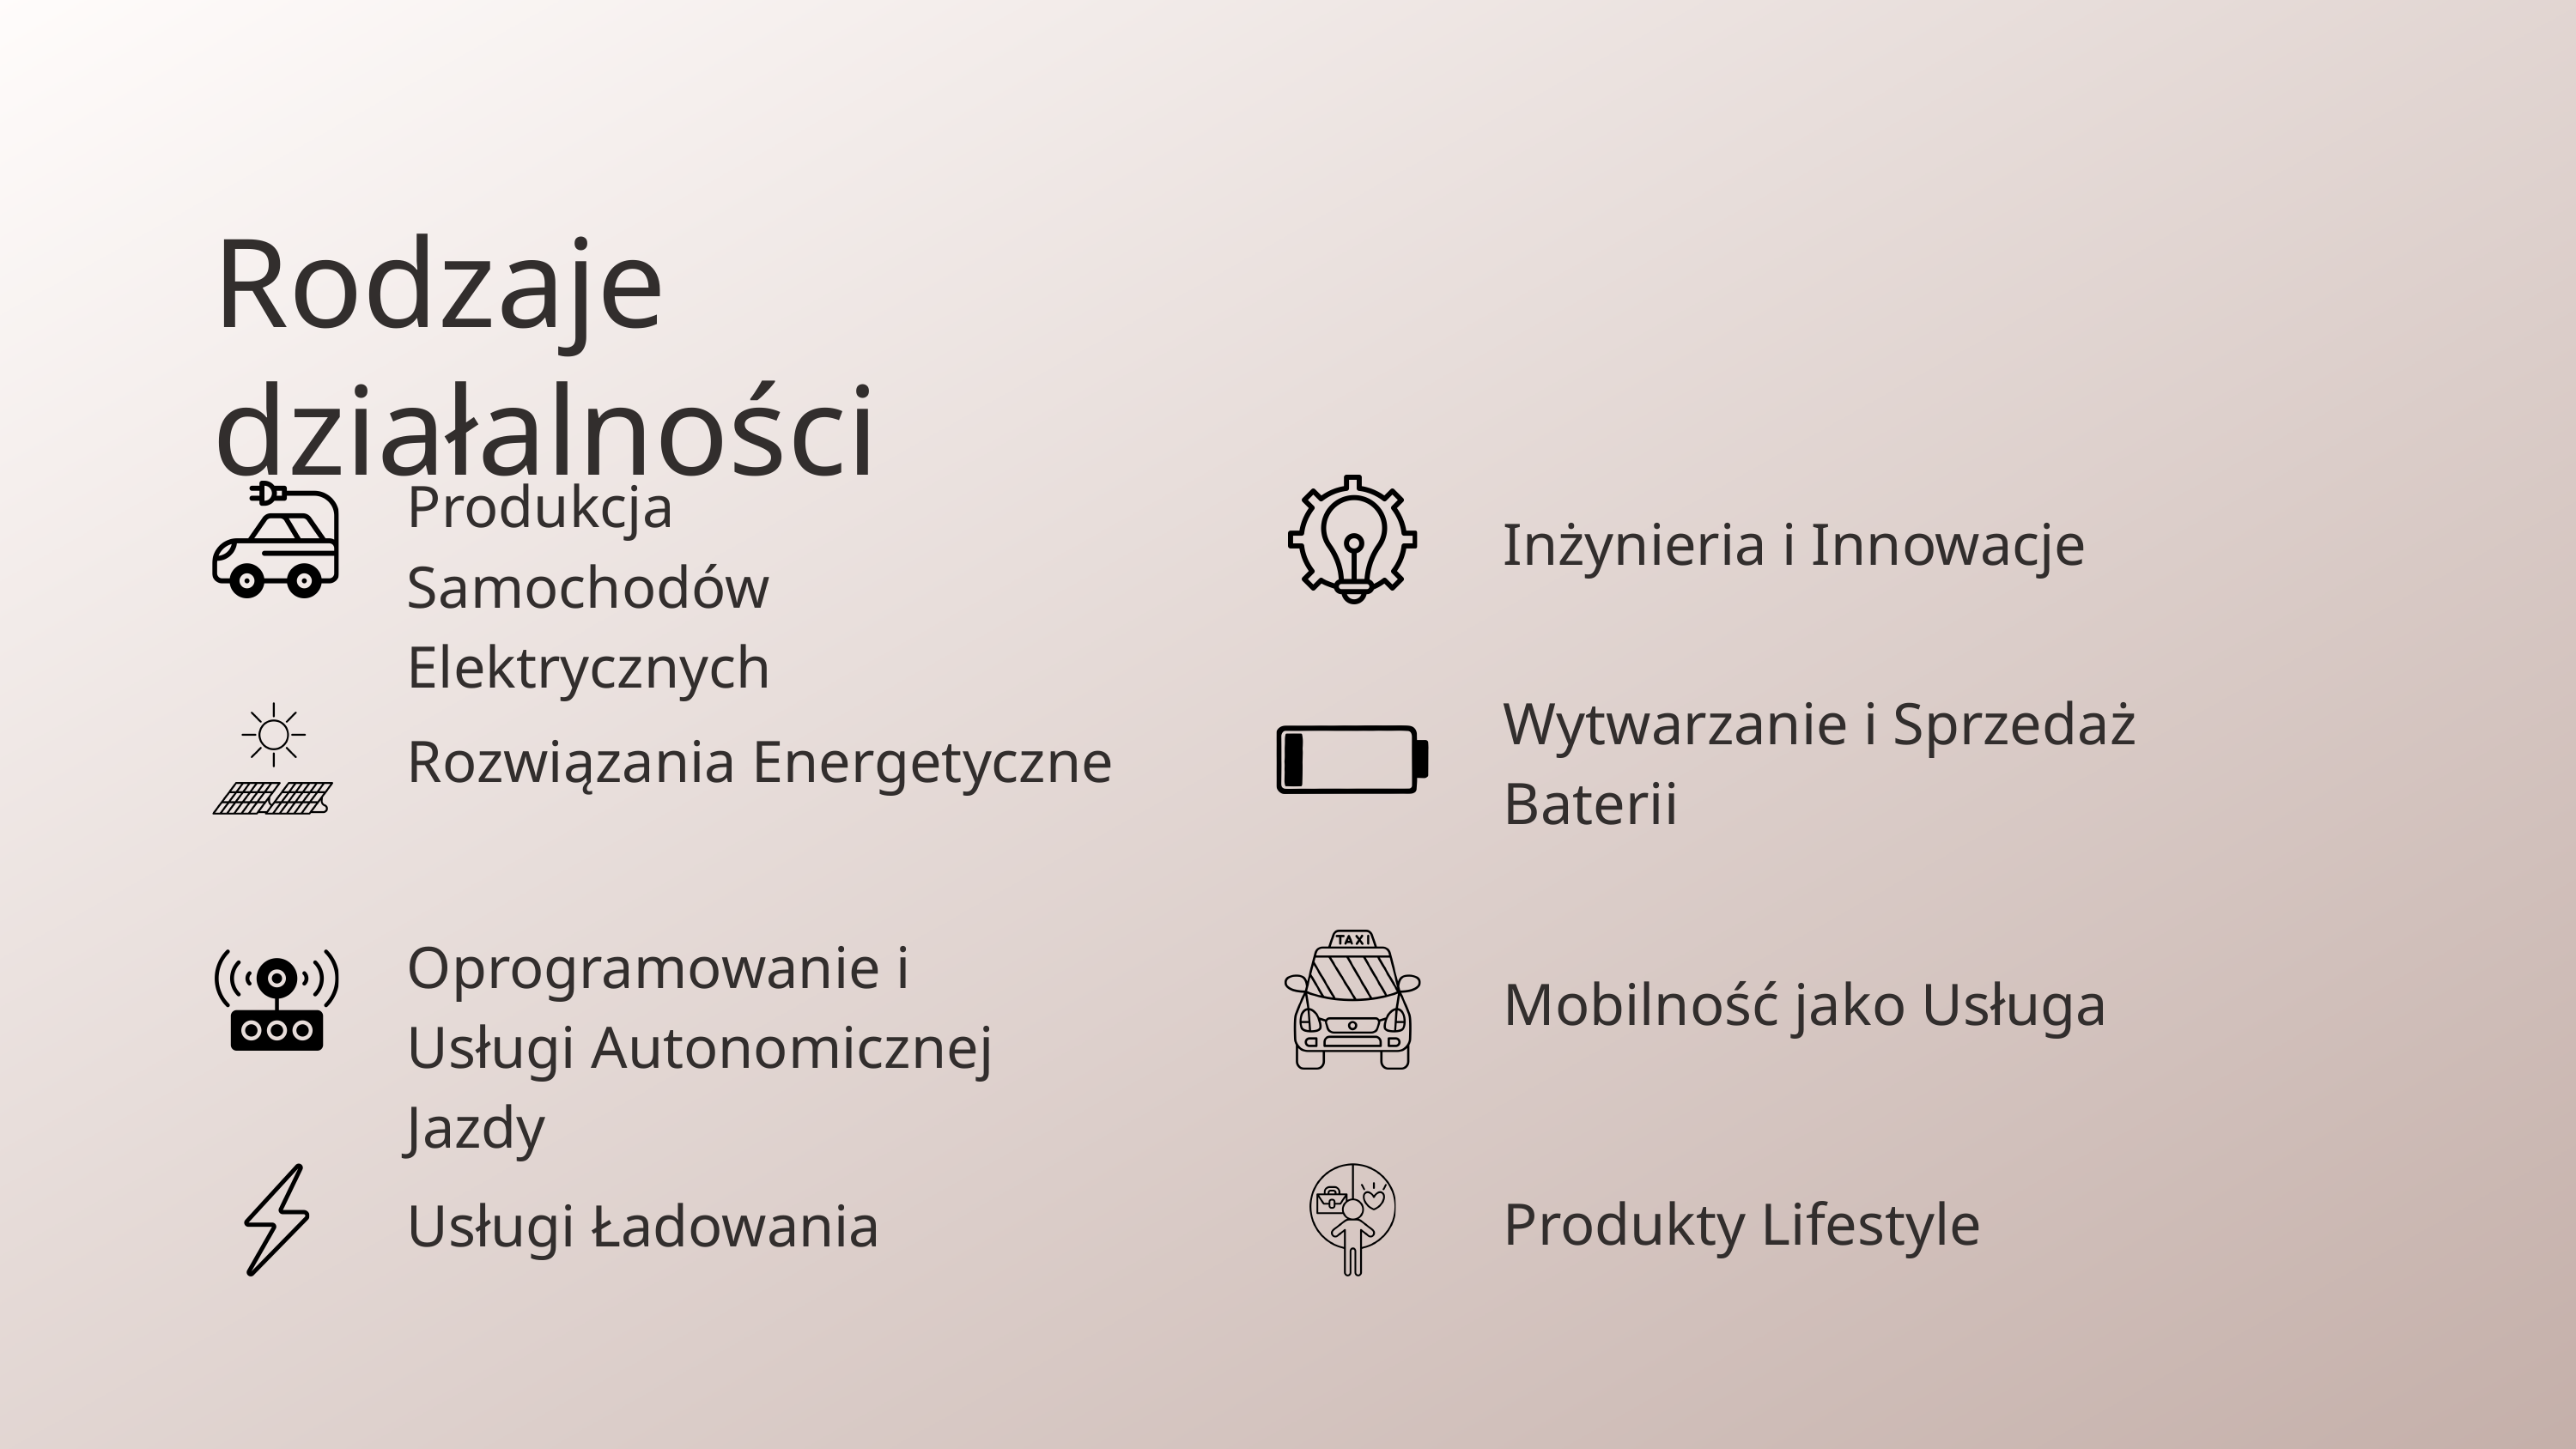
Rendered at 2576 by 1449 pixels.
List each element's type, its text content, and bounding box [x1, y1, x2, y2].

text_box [243, 1162, 1045, 1277]
text_box [1276, 725, 1429, 794]
text_box [1284, 930, 1421, 1070]
text_box Inżynieria i Innowacje [1503, 496, 2141, 577]
text_box [1288, 475, 1418, 604]
text_box Wytwarzanie i Sprzedaż Baterii [1503, 676, 2141, 836]
text_box [0, 0, 2576, 1449]
text_box Rodzaje działalności [212, 204, 1288, 500]
text_box Produkty Lifestyle [1503, 1176, 2141, 1257]
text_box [212, 702, 1115, 815]
text_box [1309, 1163, 1396, 1276]
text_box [212, 465, 1045, 614]
text_box Mobilność jako Usługa [1503, 956, 2141, 1037]
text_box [214, 926, 1045, 1074]
